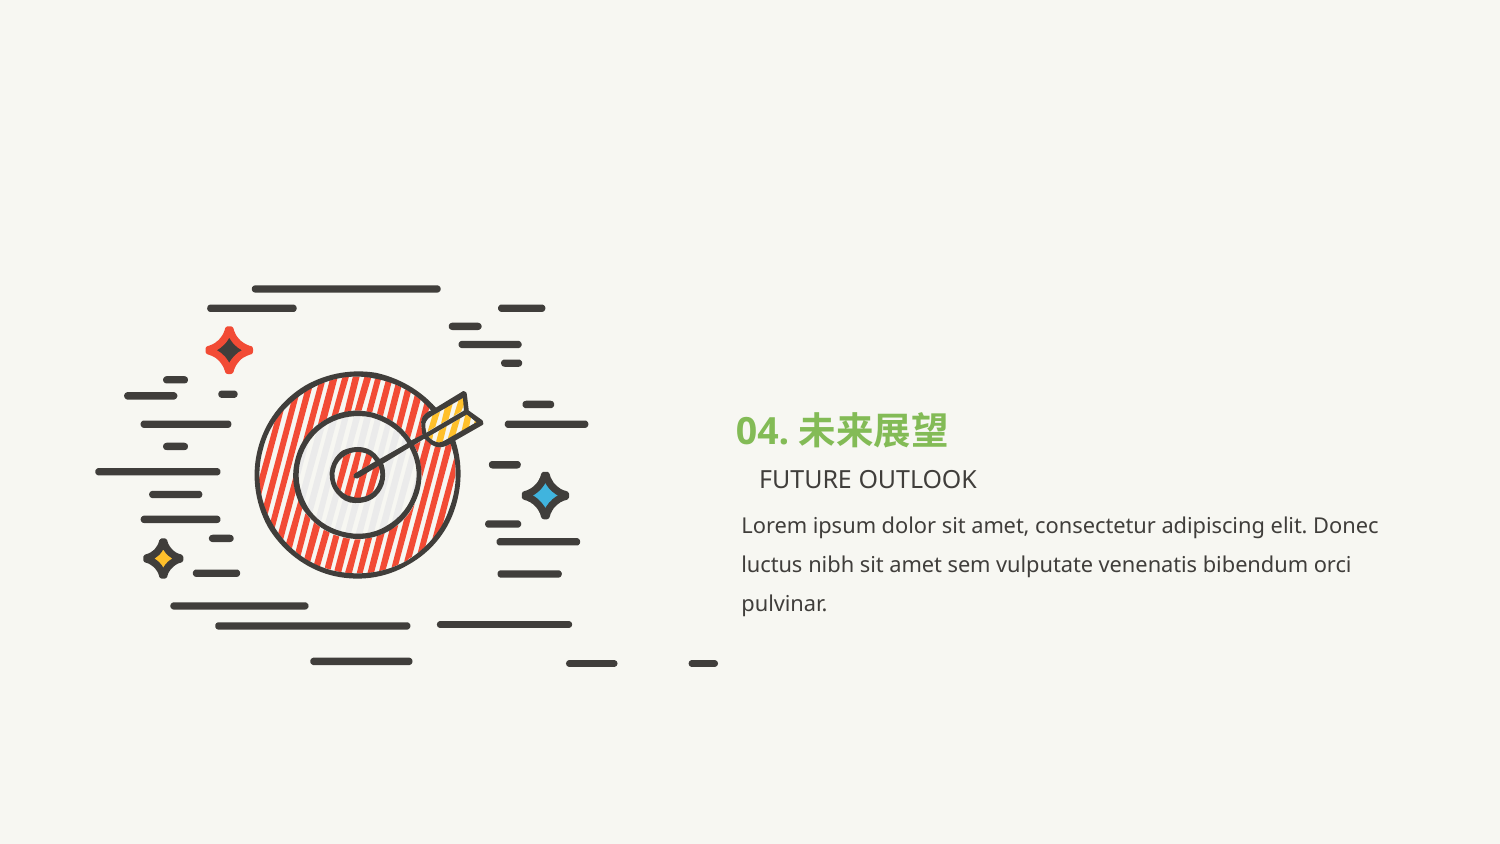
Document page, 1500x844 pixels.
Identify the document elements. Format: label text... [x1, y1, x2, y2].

text_box [95, 468, 221, 476]
text_box [208, 534, 234, 543]
text_box [496, 538, 581, 546]
text_box [448, 322, 482, 331]
text_box [458, 340, 522, 349]
text_box Lorem ipsum dolor sit amet, consectetur adipiscing elit. Donec luctus nibh sit amet sem vulputate venenatis bibendum orci pulvinar. [726, 490, 1400, 624]
text_box [534, 484, 557, 507]
text_box [522, 400, 555, 409]
text_box [504, 420, 589, 428]
text_box FUTURE OUTLOOK [744, 456, 993, 502]
text_box [149, 490, 203, 499]
text_box [207, 304, 297, 312]
text_box [170, 602, 309, 610]
text_box [140, 515, 221, 524]
text_box [215, 622, 411, 630]
text_box [218, 339, 240, 361]
text_box [498, 304, 546, 312]
text_box [156, 551, 171, 566]
text_box [143, 538, 184, 579]
text_box [497, 570, 562, 578]
text_box [205, 326, 254, 375]
text_box [488, 461, 521, 469]
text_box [251, 368, 484, 582]
text_box [192, 569, 241, 577]
text_box [251, 285, 441, 293]
text_box [124, 392, 178, 400]
text_box [521, 471, 570, 520]
text_box [485, 520, 522, 528]
text_box 04.未来展望 [721, 399, 964, 460]
text_box [310, 657, 413, 666]
text_box [163, 442, 188, 451]
text_box [140, 420, 232, 428]
text_box [501, 359, 523, 367]
text_box [218, 390, 238, 398]
text_box [163, 376, 188, 384]
